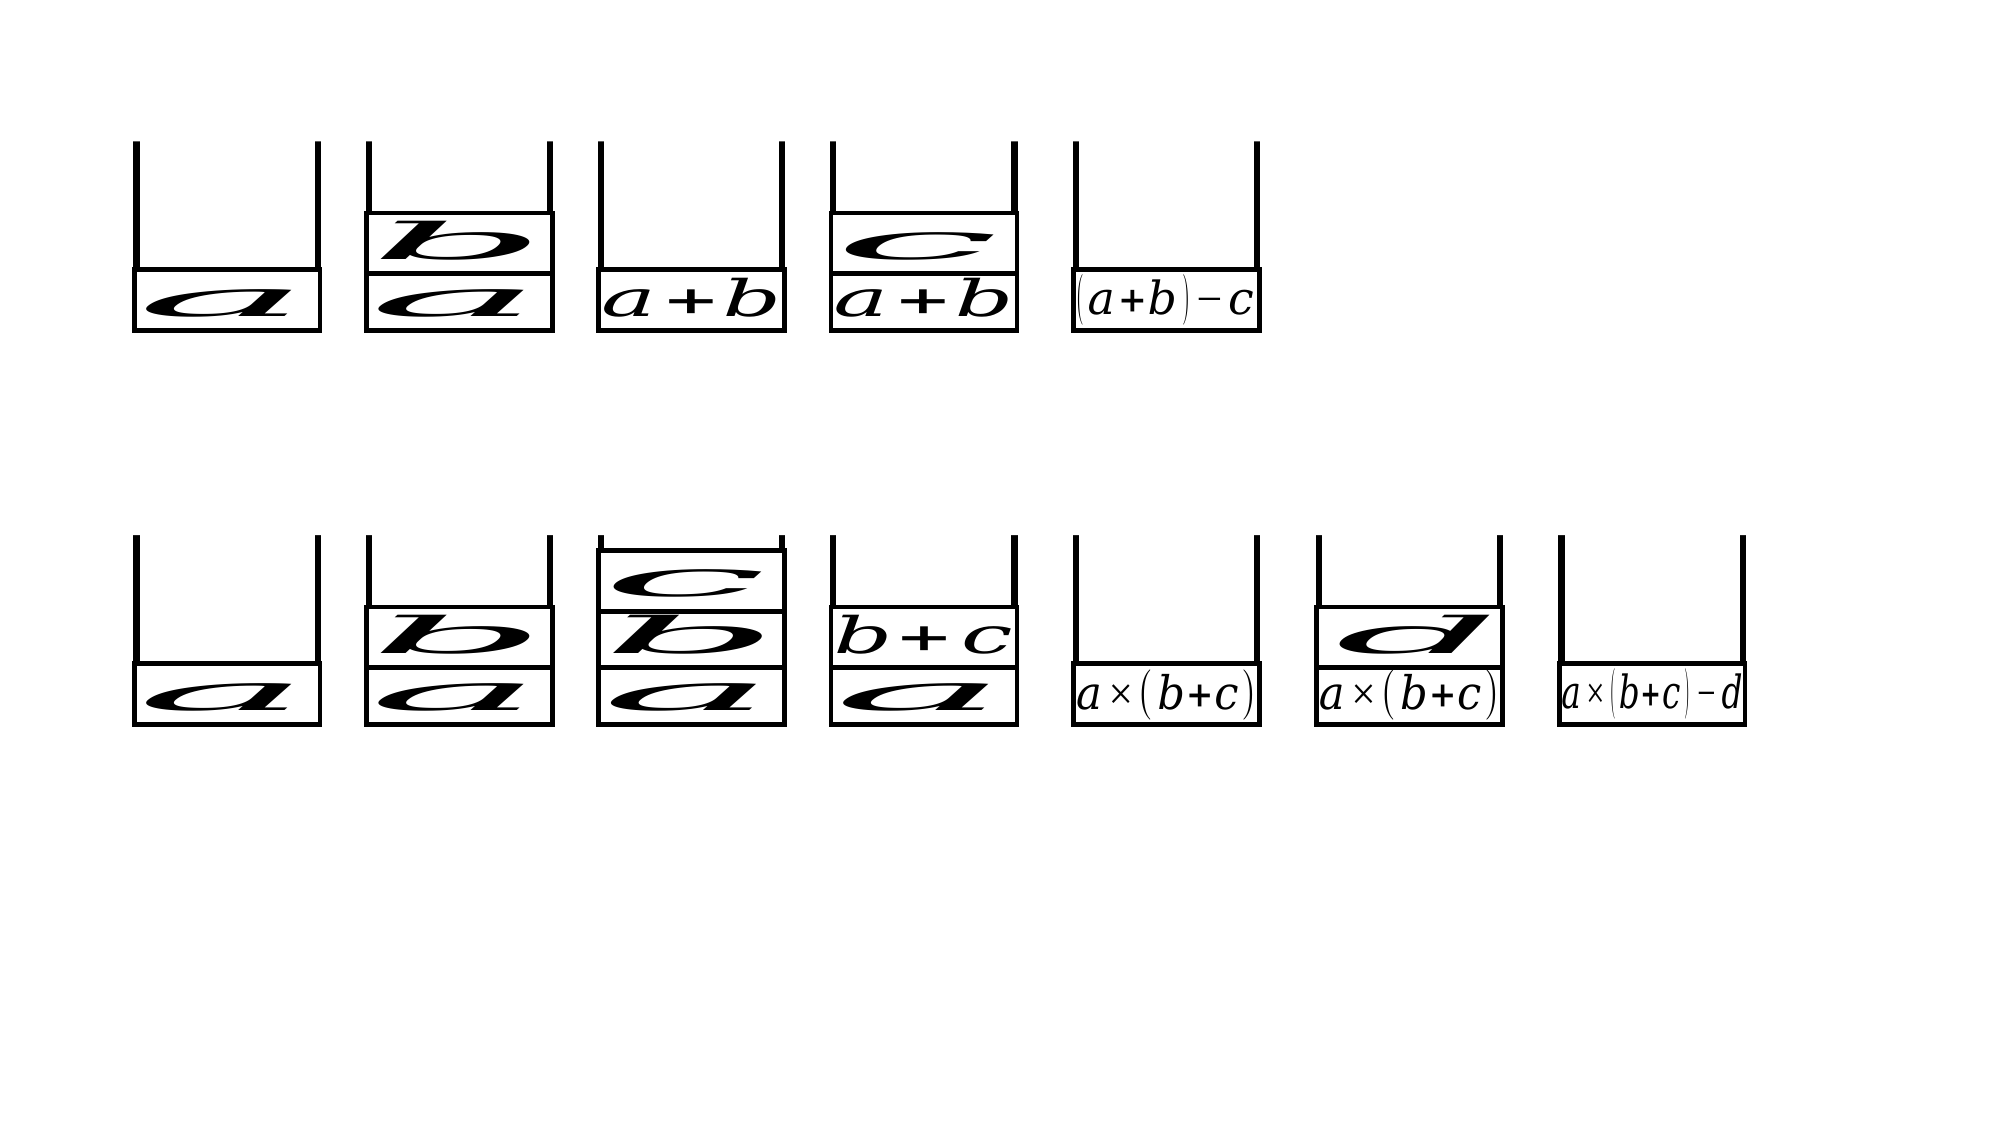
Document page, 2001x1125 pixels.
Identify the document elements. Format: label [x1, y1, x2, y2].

text_box [1308, 521, 1511, 722]
text_box [358, 128, 561, 329]
text_box [1550, 521, 1754, 722]
text_box [125, 521, 329, 722]
text_box [1065, 128, 1268, 329]
text_box [822, 128, 1025, 329]
text_box [125, 128, 329, 329]
text_box [1065, 521, 1268, 722]
text_box [822, 521, 1025, 722]
text_box [590, 521, 793, 722]
text_box [358, 521, 561, 722]
text_box [590, 128, 793, 329]
